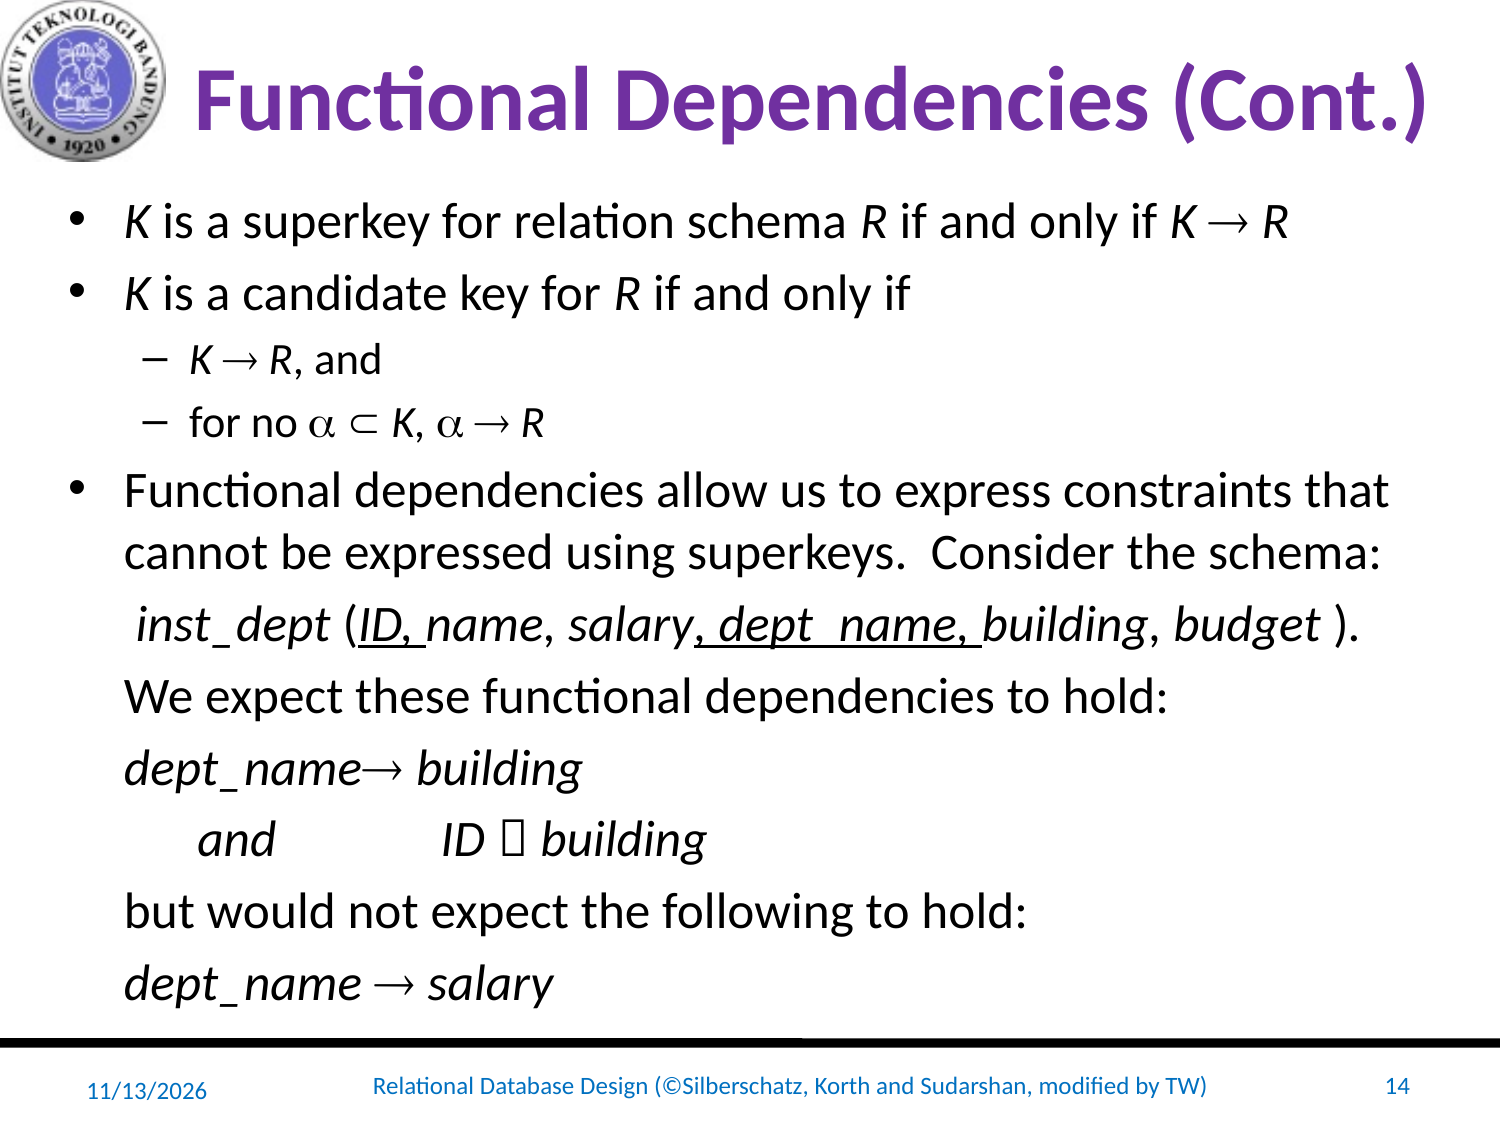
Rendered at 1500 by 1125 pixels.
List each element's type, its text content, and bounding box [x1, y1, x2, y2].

title Functional Dependencies (Cont.) [138, 0, 1489, 188]
footer Relational Database Design (©Silberschatz, Korth and Sudarshan, modified by TW) [246, 1054, 1336, 1115]
list K is a superkey for relation schema R if and only if K  R K is a candidate key for R if and only if K  R, and for no   K,   R Functional dependencies allow us to express constraints that cannot be expressed using superkeys. Consider the schema: inst_dept (ID, name, salary, dept_name, building, budget ). We expect these functional dependencies to hold: dept_name building and ID  building but would not expect the following to hold: dept_name  salary [53, 179, 1458, 1035]
picture [0, 0, 138, 162]
slide_number 14 [1359, 1054, 1425, 1115]
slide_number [58, 1054, 223, 1125]
